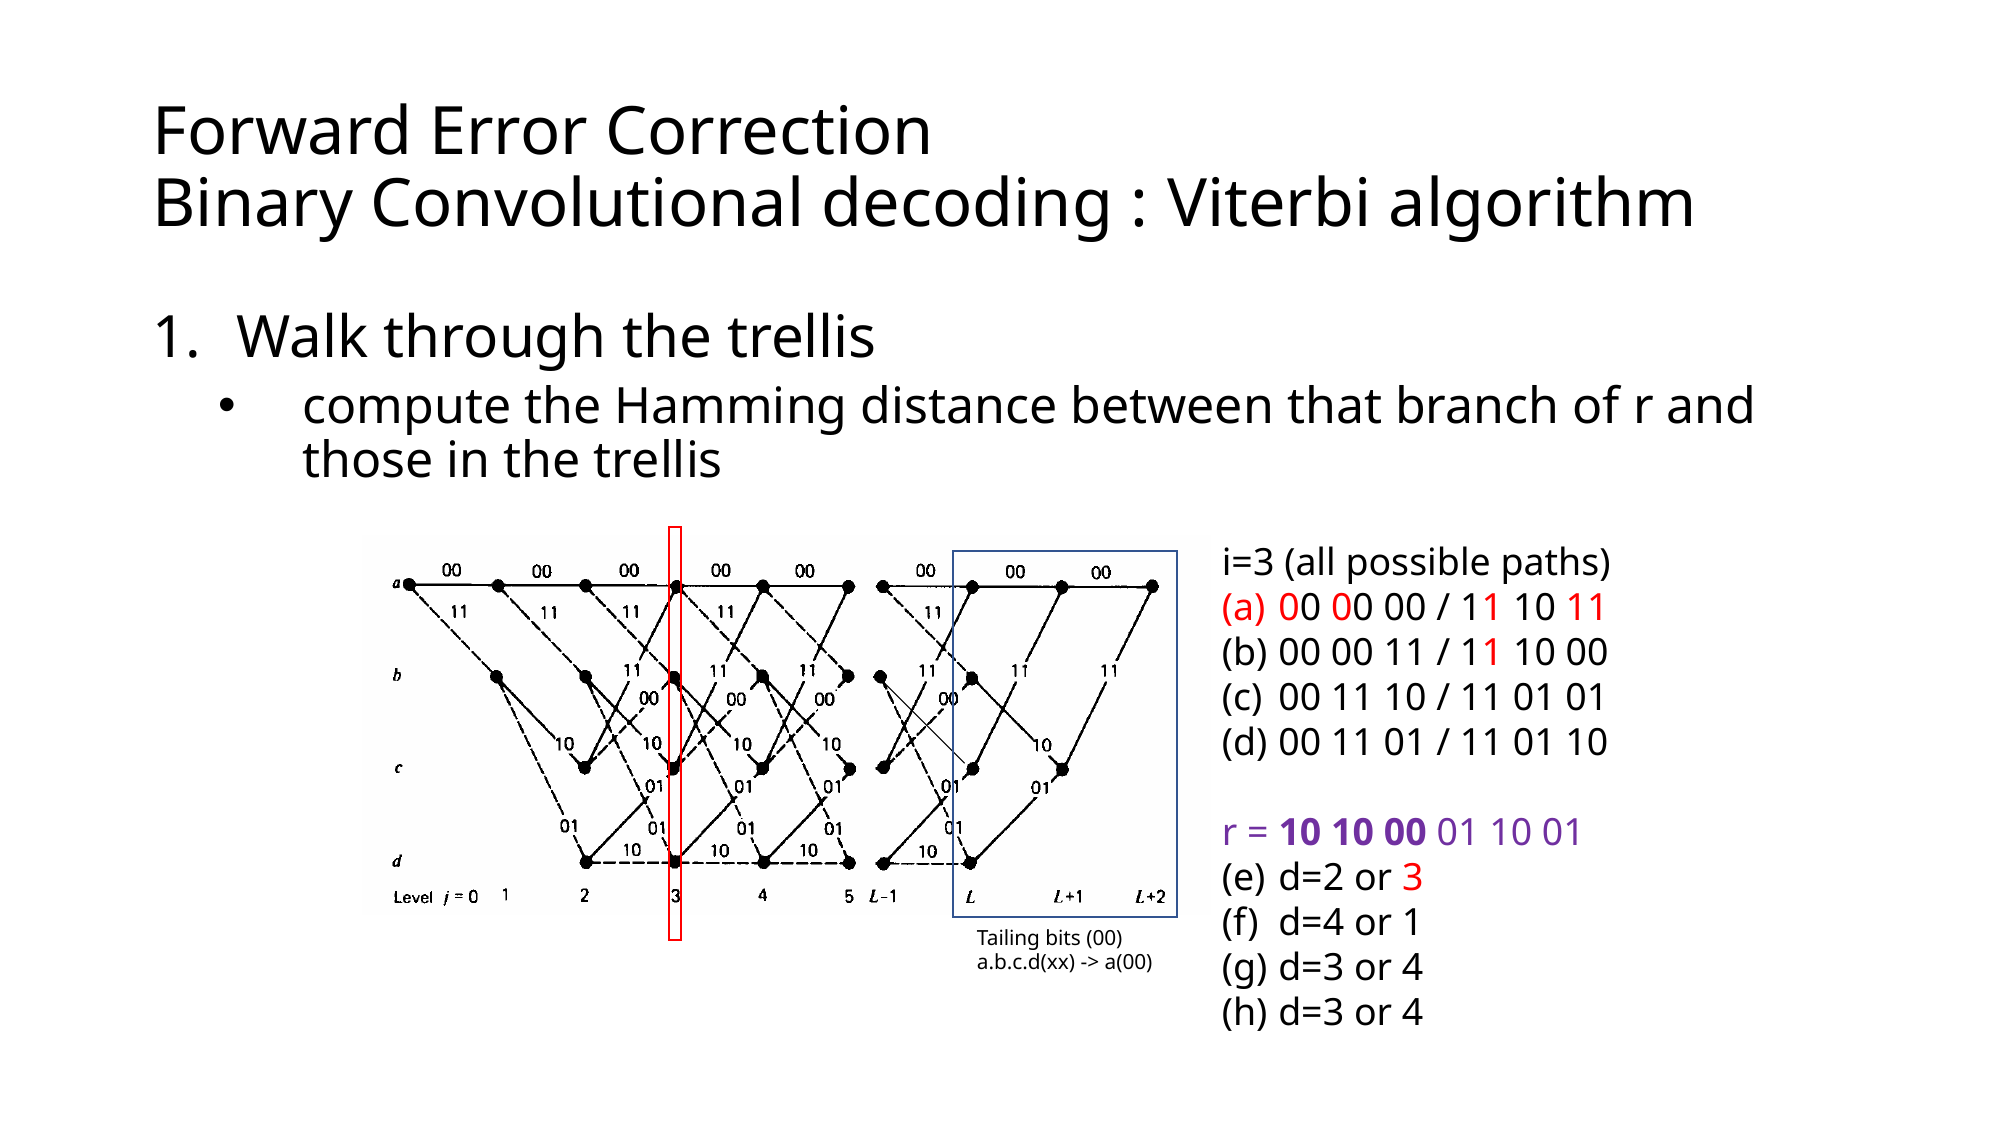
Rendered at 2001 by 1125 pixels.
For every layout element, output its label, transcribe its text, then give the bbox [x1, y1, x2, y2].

picture [362, 535, 1213, 917]
title Forward Error Correction Binary Convolutional decoding : Viterbi algorithm [137, 59, 1863, 278]
text_box Tailing bits (00) a.b.c.d(xx) -> a(00) [962, 917, 1168, 982]
list Walk through the trellis compute the Hamming distance between that branch of r and those in the trellis [137, 299, 1863, 1014]
text_box [668, 526, 682, 535]
text_box [668, 917, 682, 941]
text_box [881, 680, 965, 764]
text_box i=3 (all possible paths) 00 00 00 / 11 10 11 00 00 11 / 11 10 00 00 11 10 / 11 01 01 00 11 01 / 11 01 10 r = 10 10 00 01 10 01 d=2 or 3 d=4 or 1 d=3 or 4 d=3 or 4 [1207, 530, 1627, 1040]
